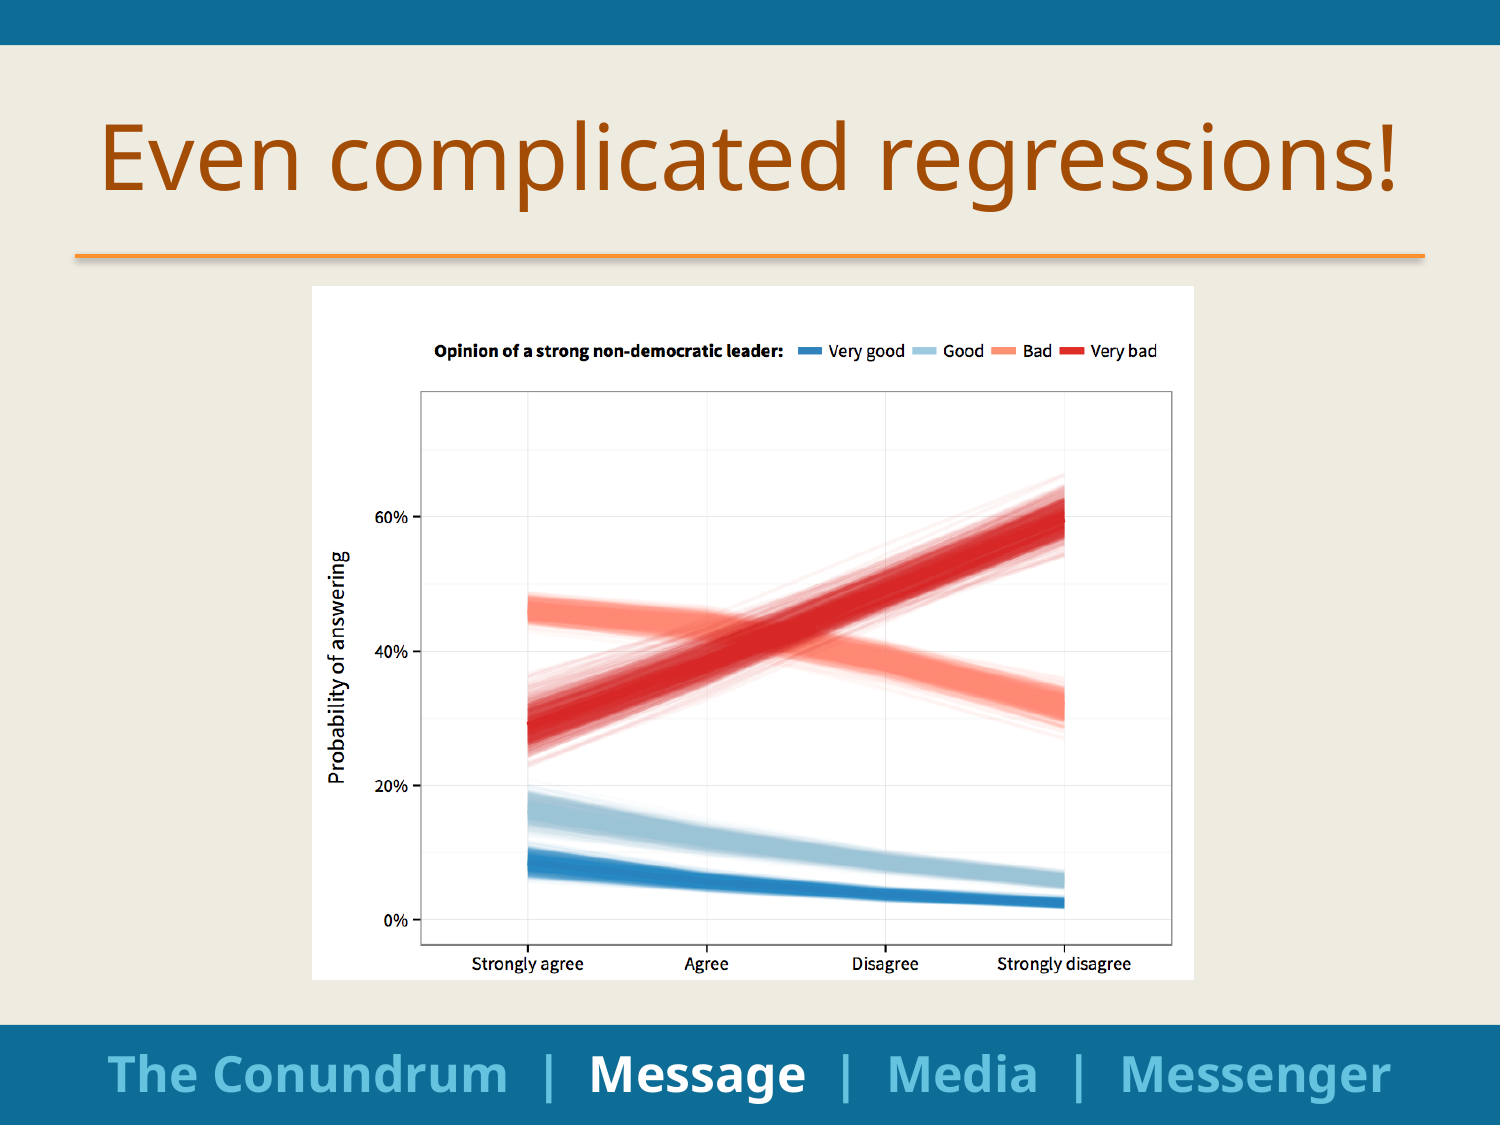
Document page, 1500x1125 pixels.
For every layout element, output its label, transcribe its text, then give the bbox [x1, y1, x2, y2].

text_box The Conundrum | Message | Media | Messenger [74, 1035, 1425, 1110]
picture [312, 286, 1195, 980]
title Even complicated regressions! [75, 75, 1425, 233]
